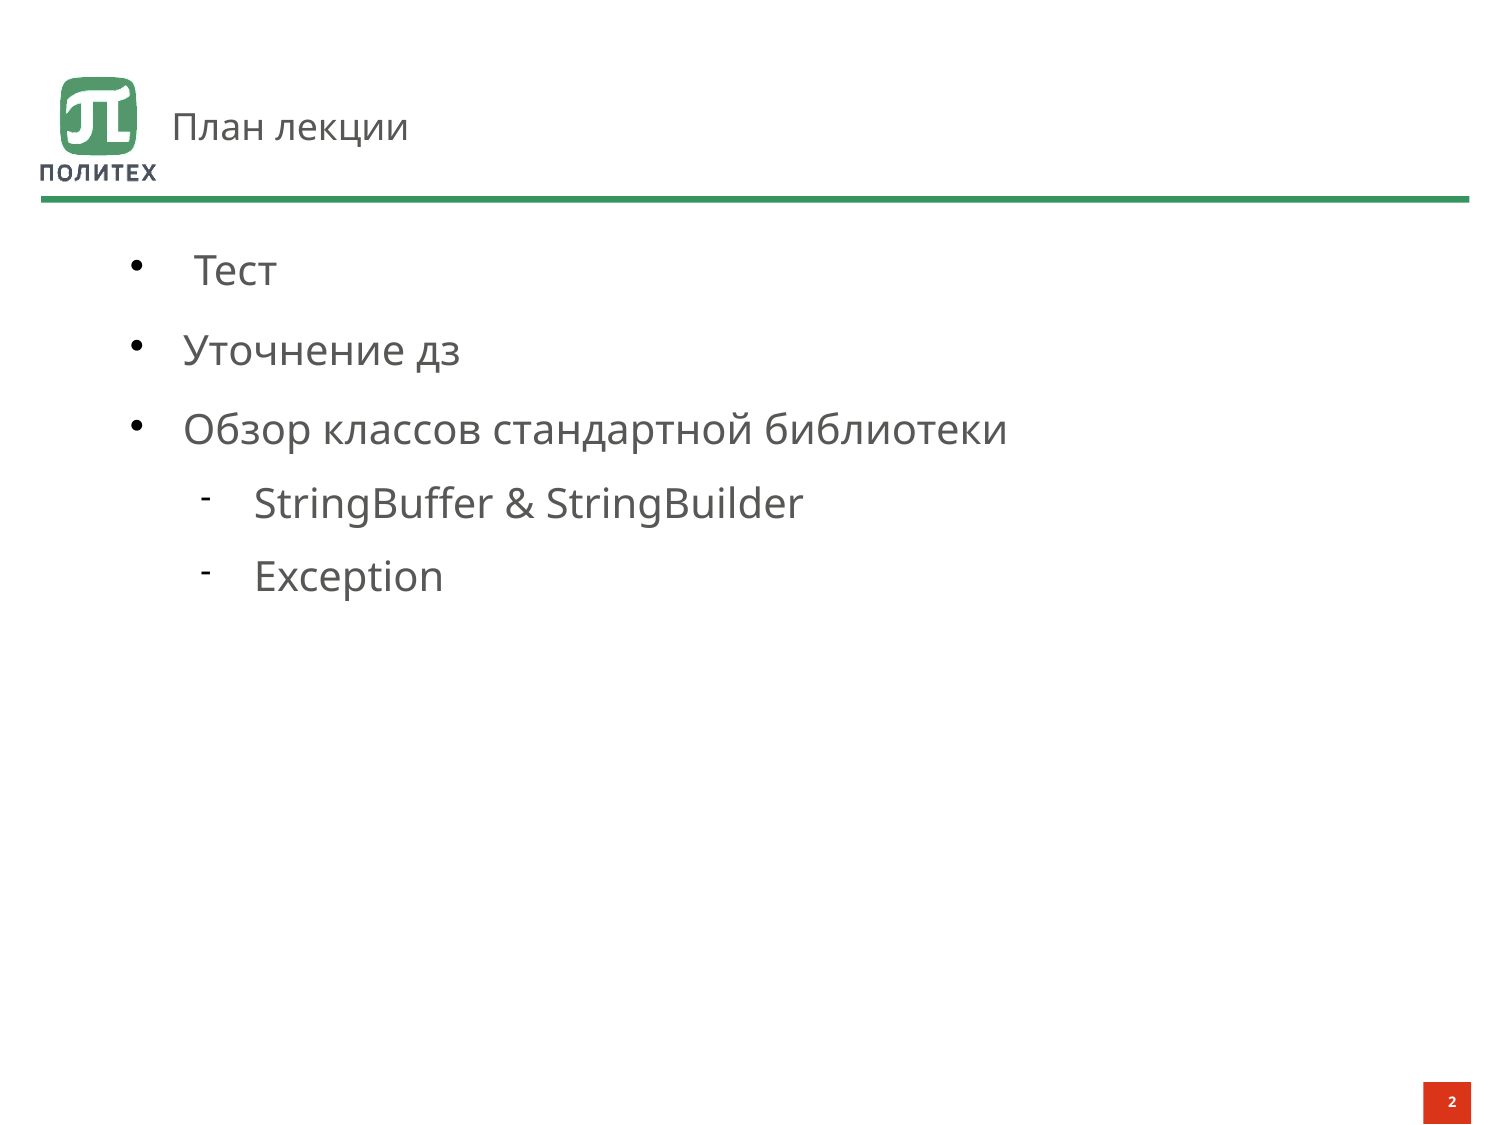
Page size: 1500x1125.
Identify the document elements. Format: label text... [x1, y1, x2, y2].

title План лекции [171, 71, 1470, 180]
slide_number 2 [1423, 1082, 1472, 1124]
list Тест Уточнение дз Обзор классов стандартной библиотеки StringBuffer & StringBuilder Exception [112, 243, 1399, 1022]
picture [37, 70, 161, 183]
